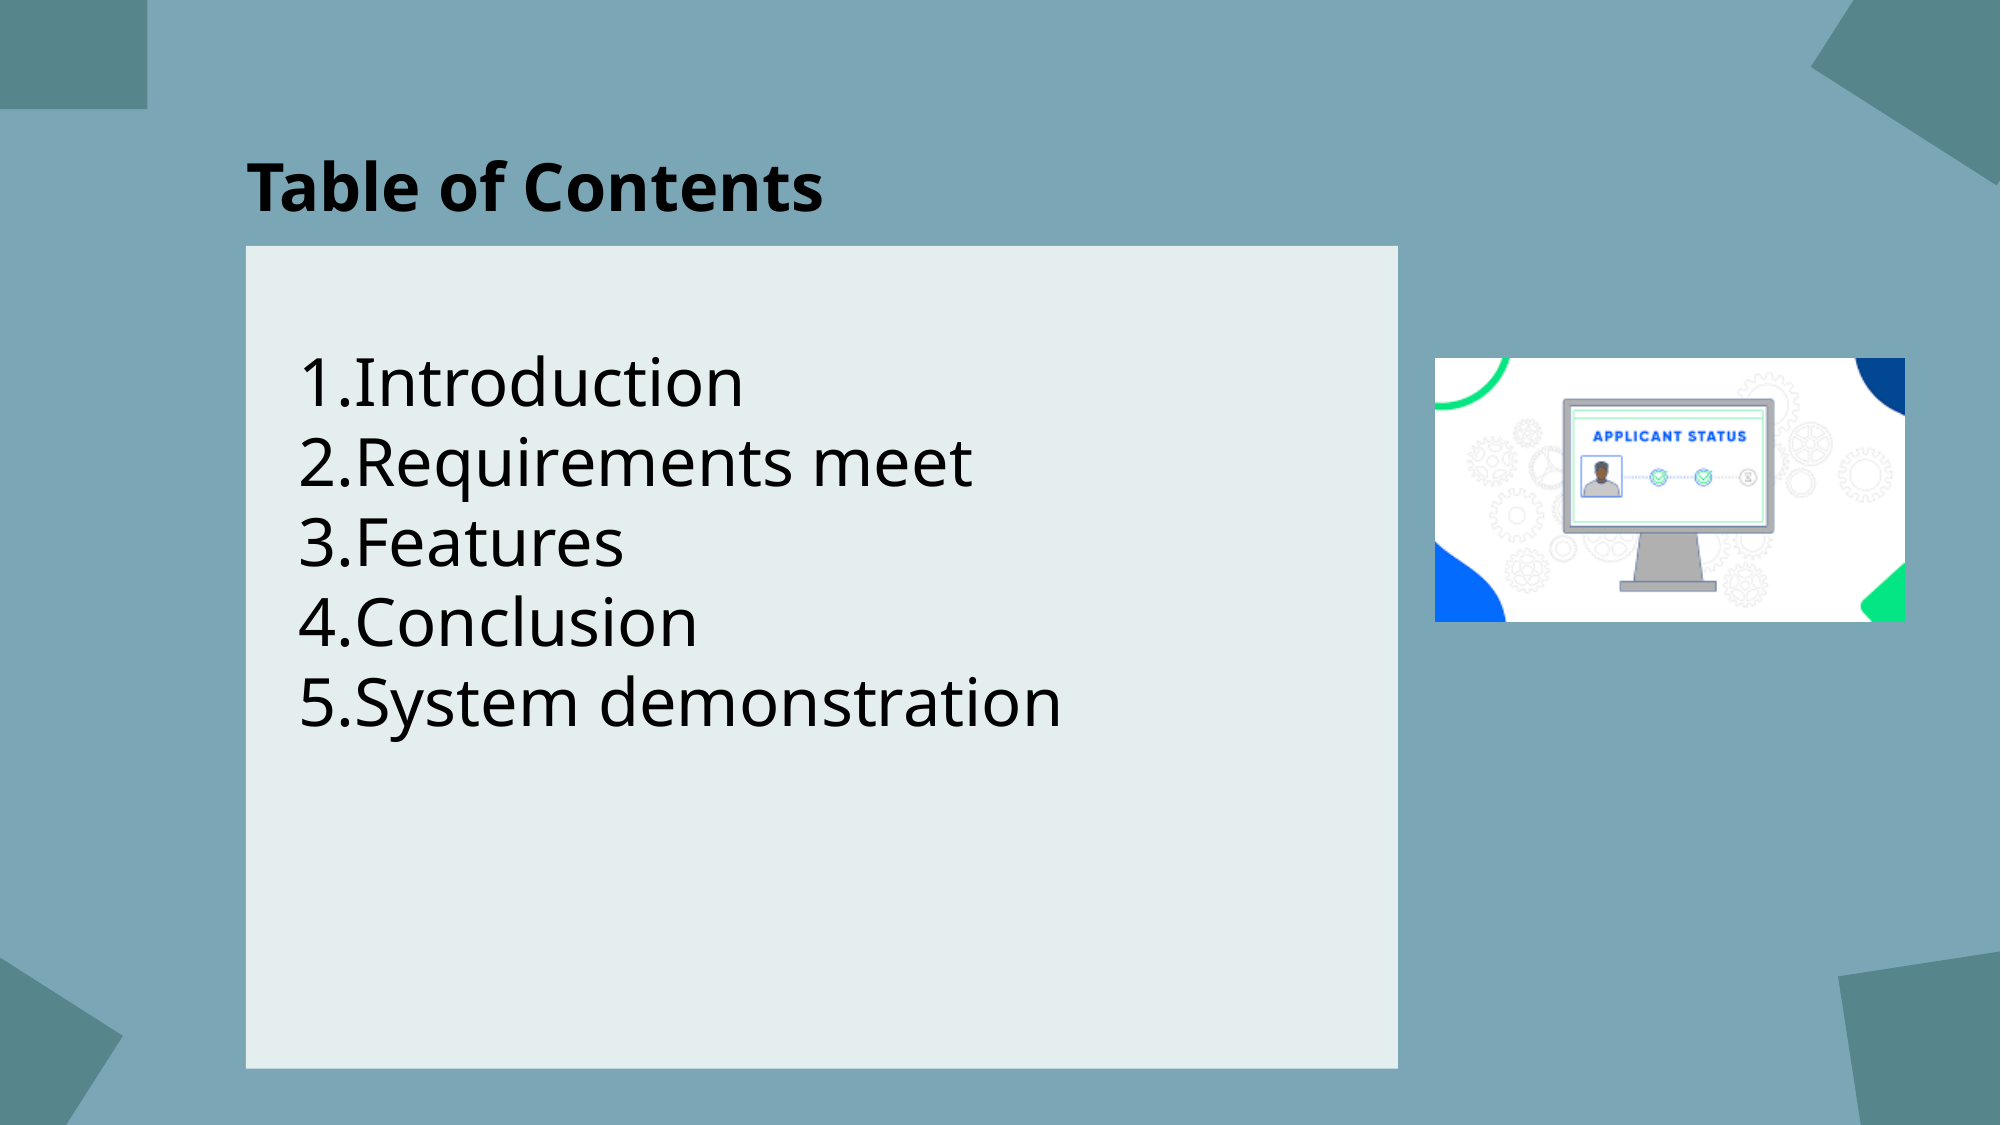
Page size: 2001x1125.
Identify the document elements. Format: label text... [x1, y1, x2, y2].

text_box [1836, 950, 2000, 1125]
text_box [0, 0, 2000, 1125]
text_box [0, 0, 148, 110]
picture [1435, 358, 1905, 622]
text_box Table of Contents [231, 137, 863, 233]
text_box [1809, 0, 2000, 187]
text_box [245, 245, 1399, 1070]
text_box Introduction Requirements meet Features Conclusion System demonstration [283, 332, 1303, 838]
text_box [0, 956, 125, 1125]
